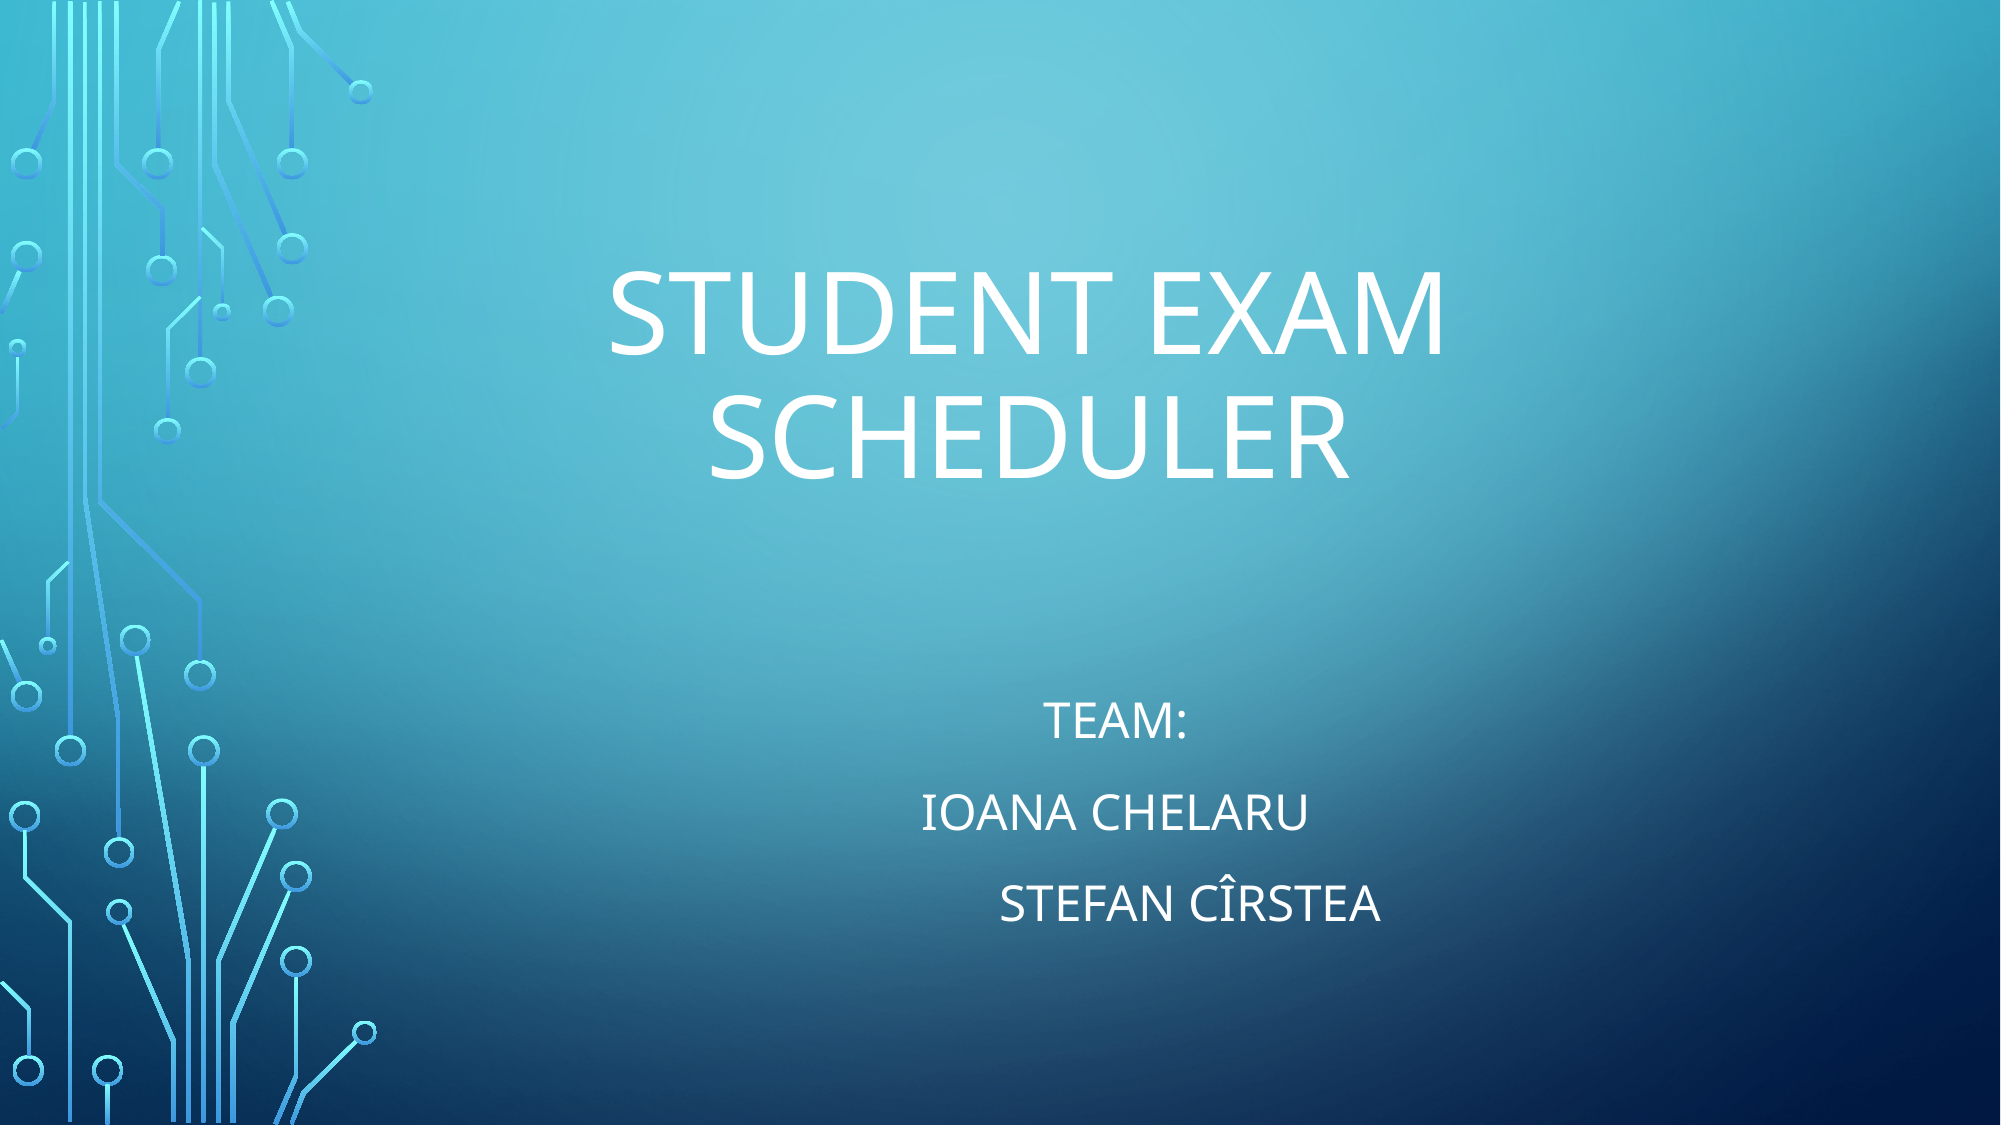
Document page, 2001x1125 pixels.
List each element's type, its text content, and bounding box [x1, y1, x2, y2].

subtitle Team: Ioana Chelaru Stefan cîrstea [320, 669, 1763, 941]
title Student exam scheduler [307, 222, 1750, 511]
